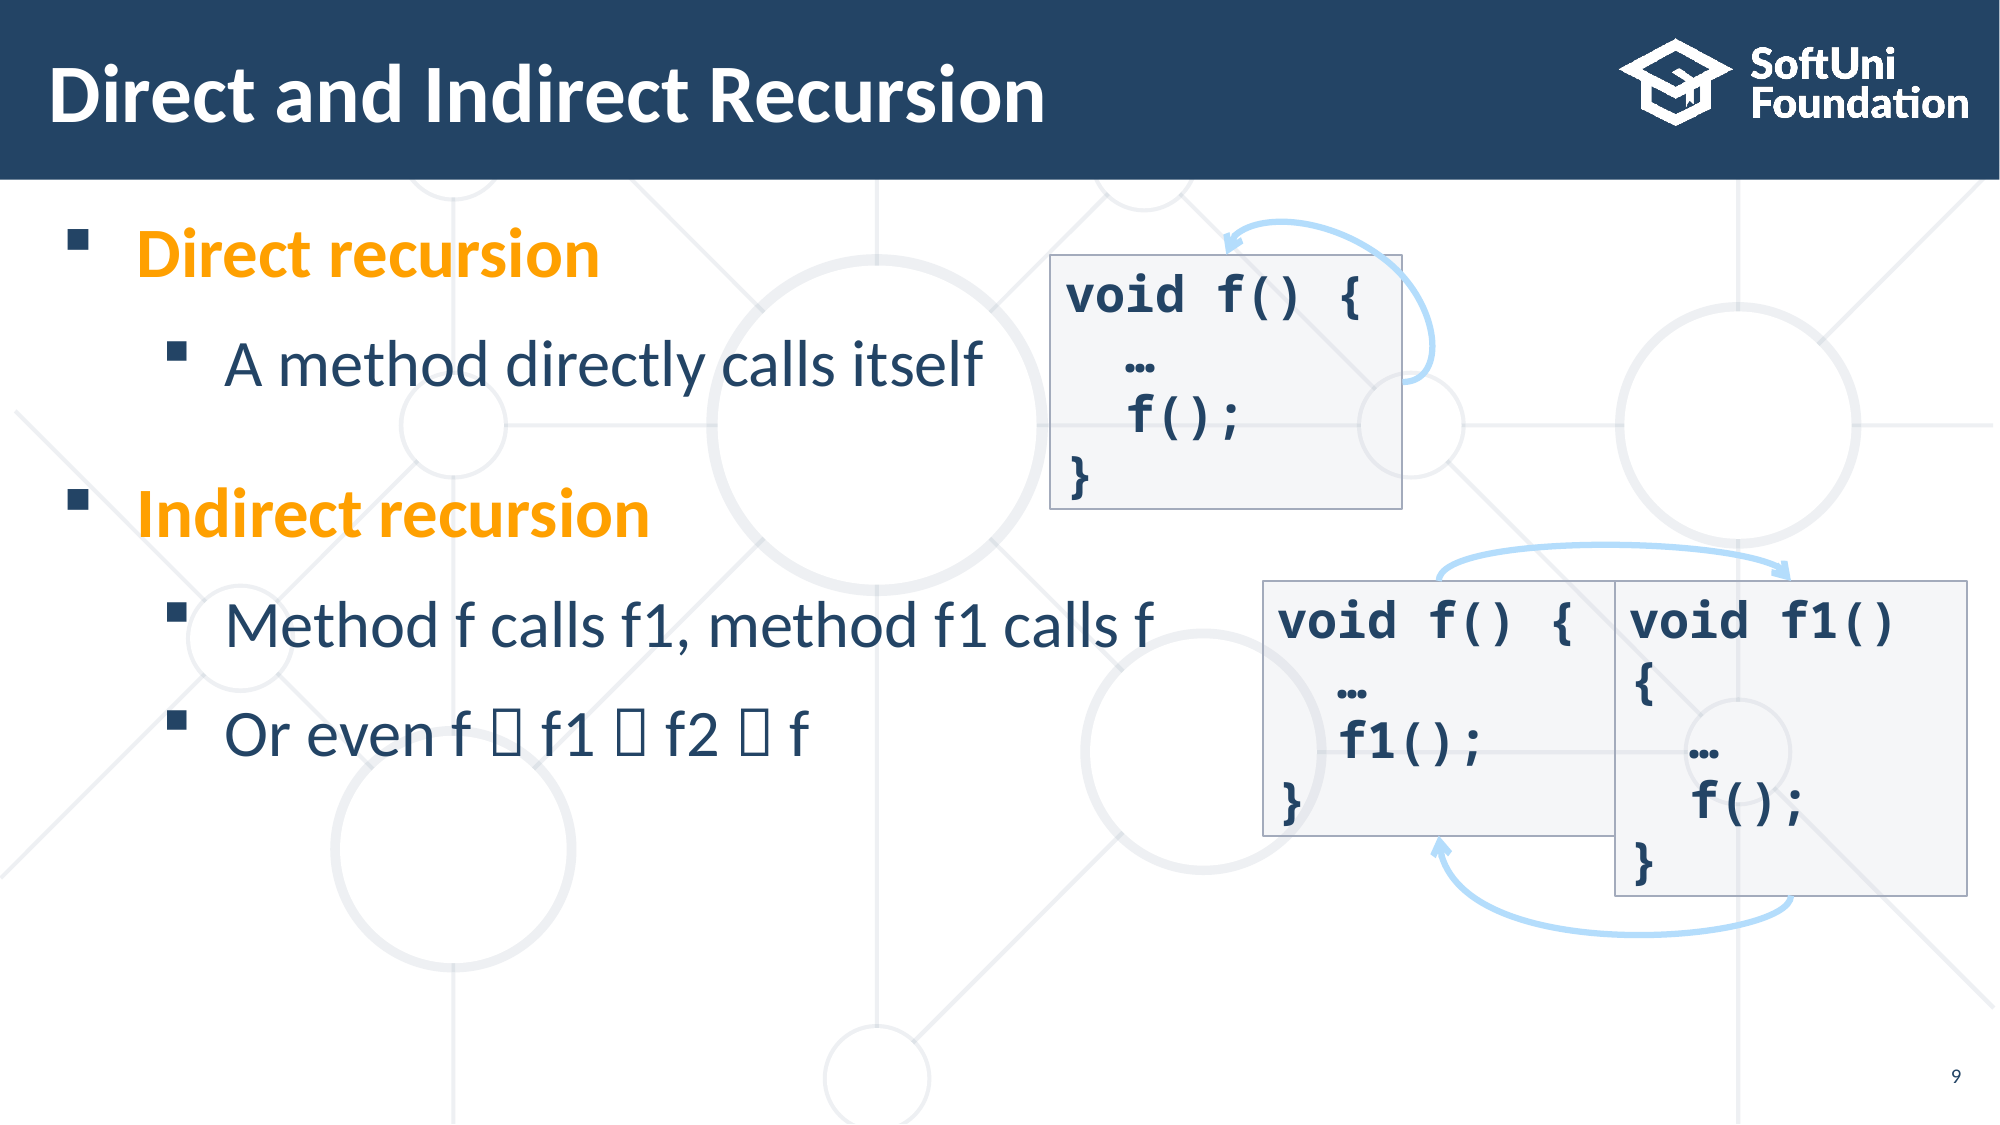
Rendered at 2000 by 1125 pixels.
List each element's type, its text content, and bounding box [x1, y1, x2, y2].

text_box void f() { … f1(); } [1262, 580, 1609, 836]
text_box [1614, 404, 1618, 661]
text_box void f() { … f(); } [1050, 254, 1403, 510]
title Direct and Indirect Recursion [31, 16, 1591, 162]
list Direct recursion A method directly calls itself Indirect recursion Method f calls f1, method f1 calls f Or even f  f1  f2  f [44, 196, 1938, 1050]
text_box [1614, 661, 1618, 1015]
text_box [1226, 254, 1403, 384]
text_box void f1() { … f(); } [1622, 580, 1968, 896]
slide_number 9 [1896, 1049, 1968, 1101]
picture [1618, 38, 1968, 126]
